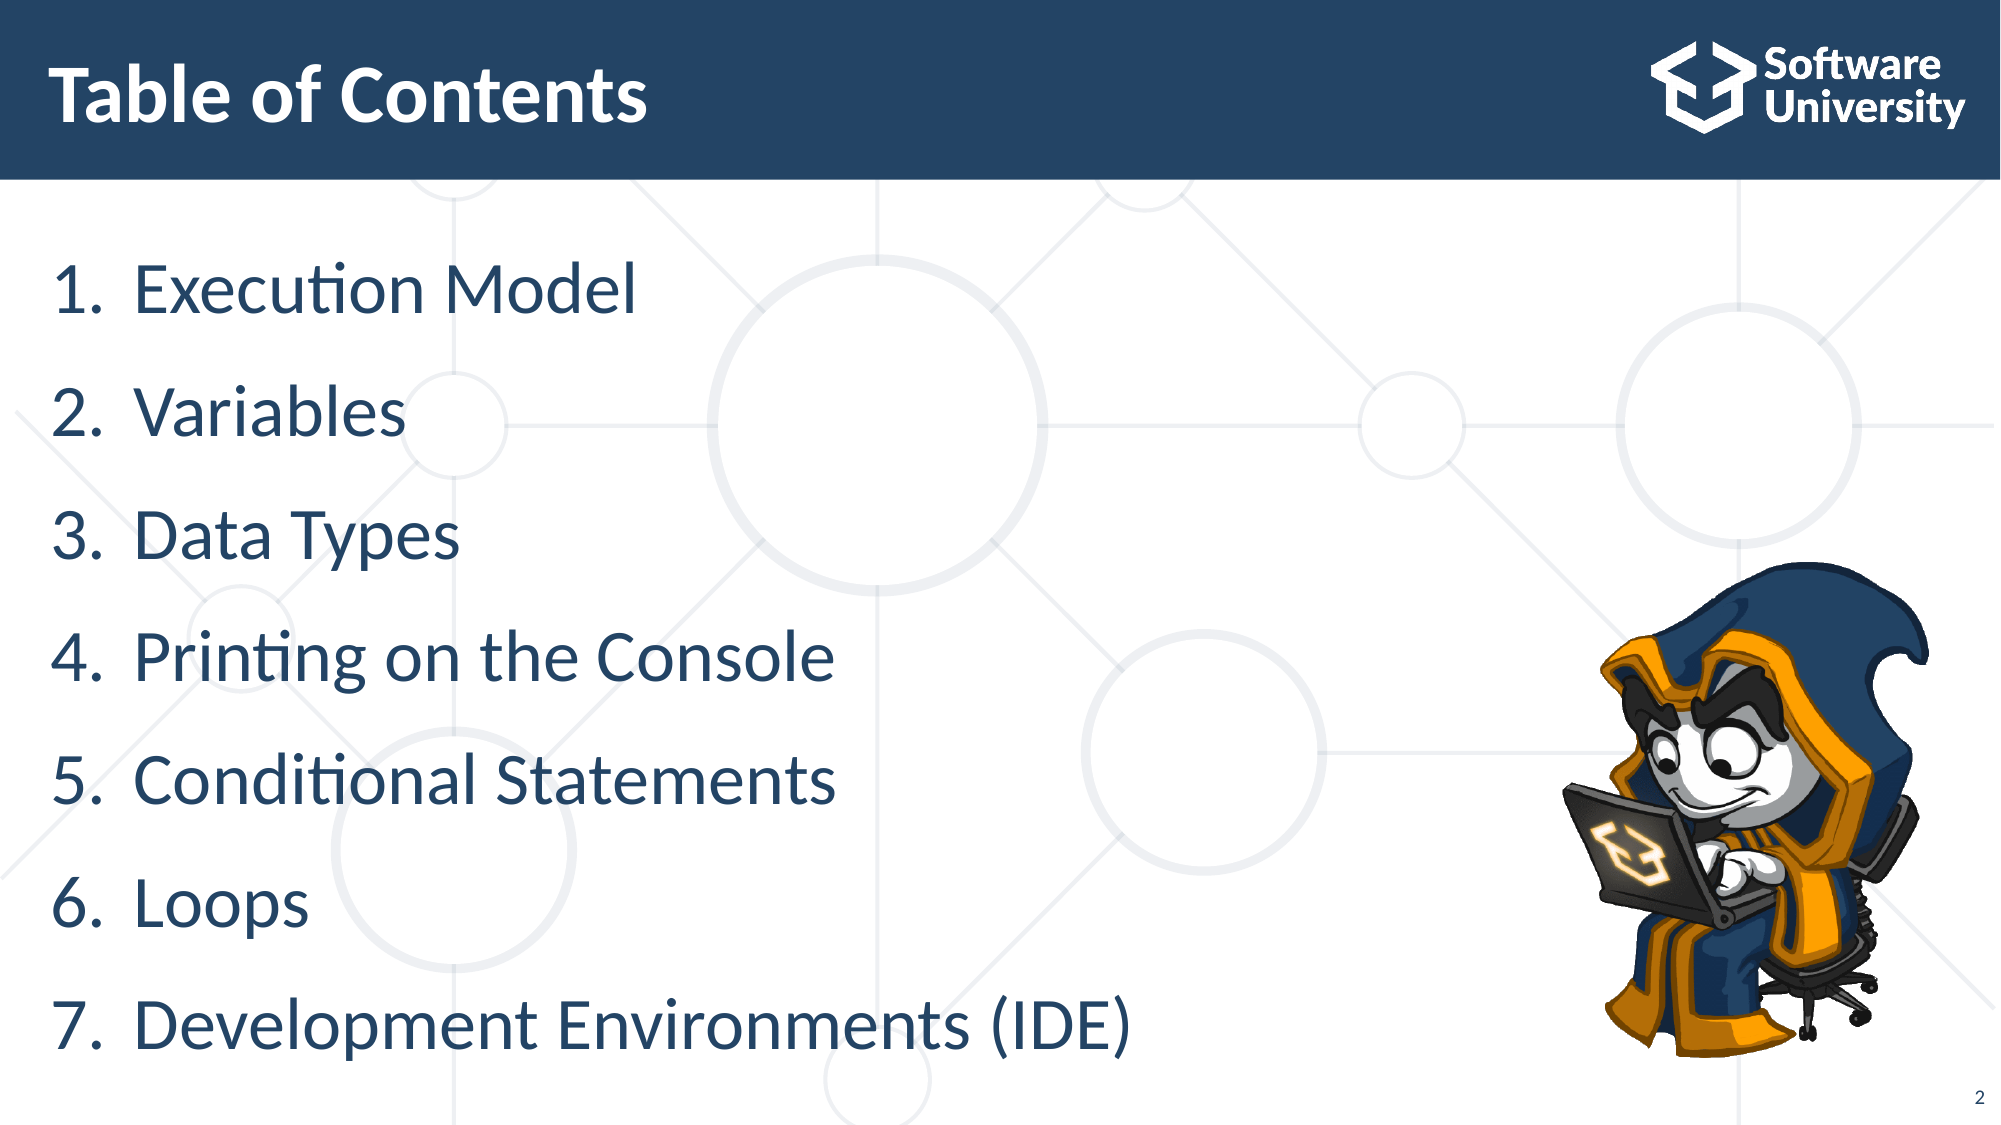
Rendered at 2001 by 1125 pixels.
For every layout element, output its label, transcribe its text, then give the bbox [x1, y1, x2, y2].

slide_number 2 [1939, 1067, 2000, 1117]
list Execution Model Variables Data Types Printing on the Console Conditional Statements Loops Development Environments (IDE) [32, 224, 1517, 1080]
picture [1651, 41, 1966, 134]
title Table of Contents [31, 16, 1625, 162]
picture [1561, 559, 1931, 1059]
